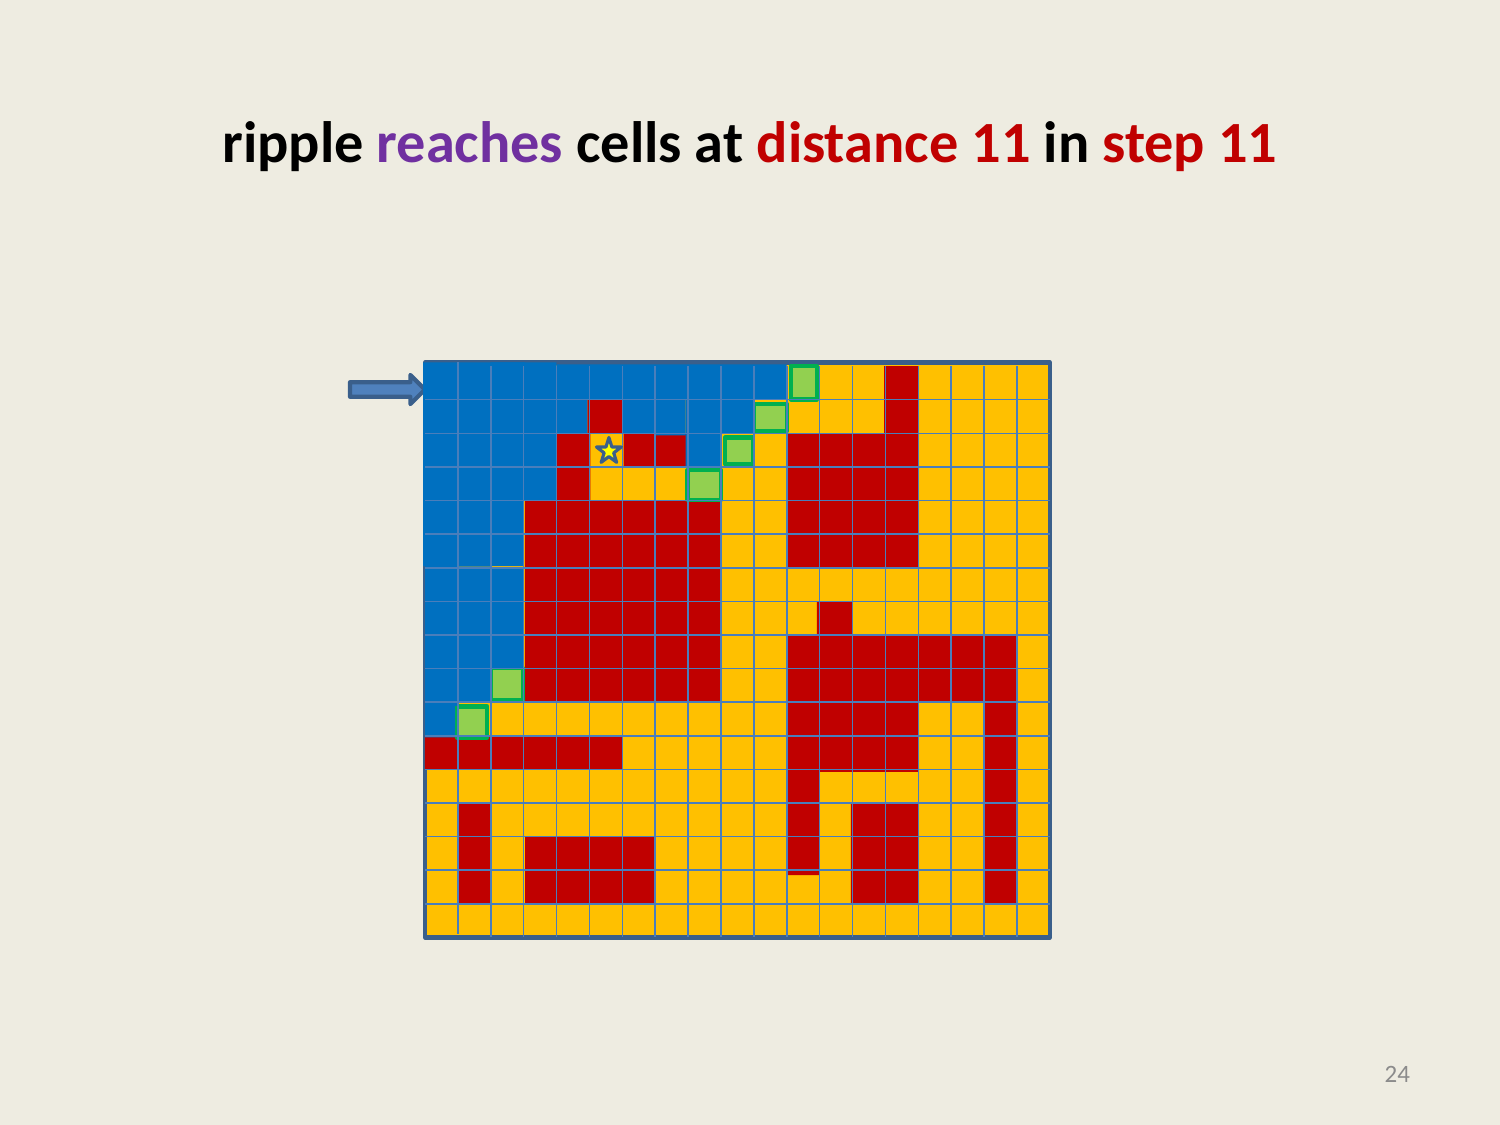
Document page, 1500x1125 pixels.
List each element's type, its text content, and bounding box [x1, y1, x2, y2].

slide_number 24 [1074, 1042, 1425, 1103]
text_box [347, 373, 418, 407]
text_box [424, 362, 1051, 938]
title ripple reaches cells at distance 11 in step 11 [75, 45, 1425, 233]
